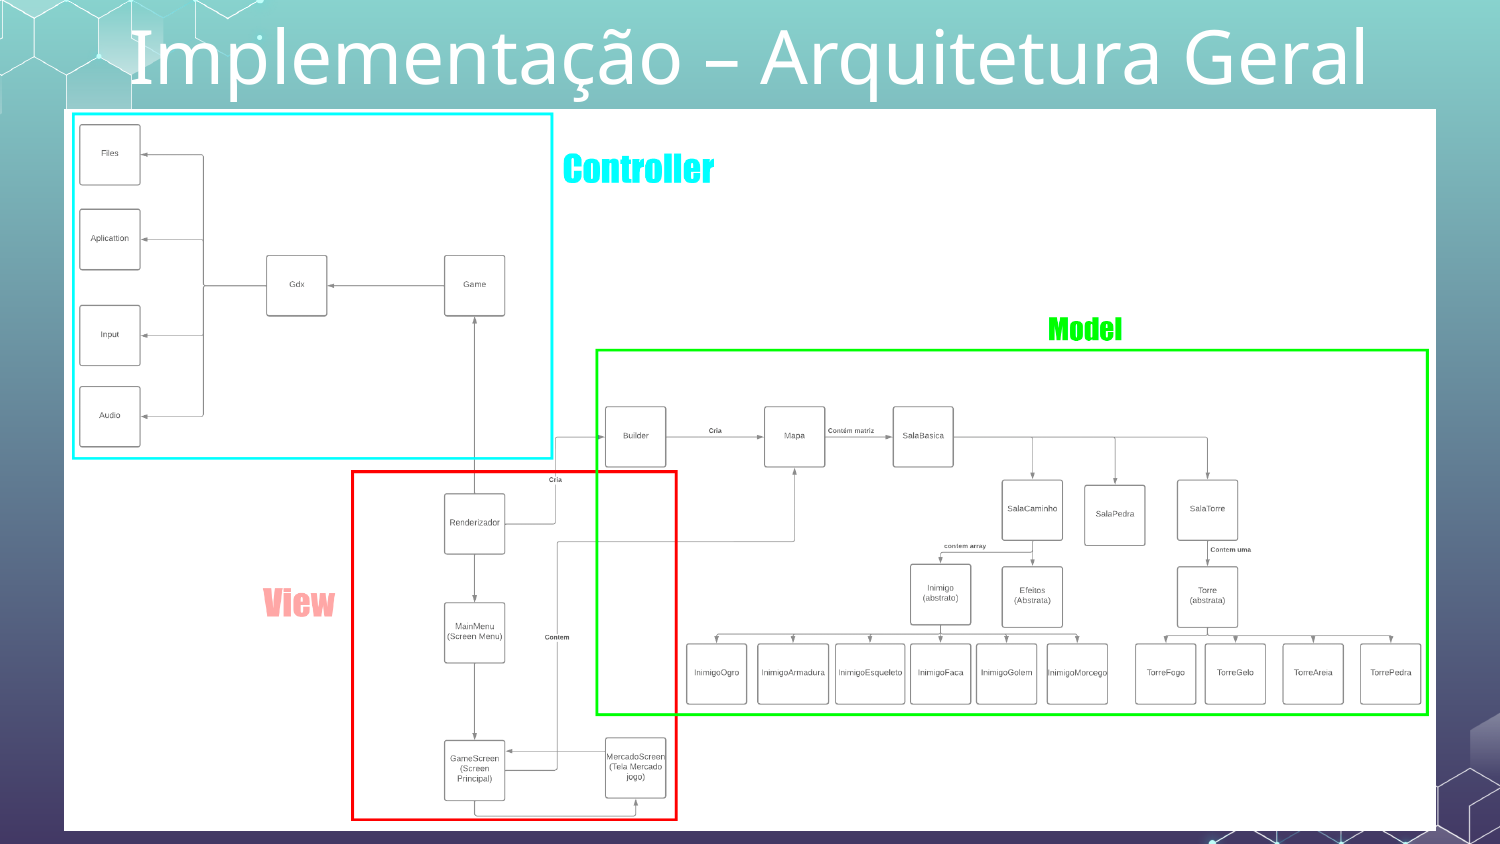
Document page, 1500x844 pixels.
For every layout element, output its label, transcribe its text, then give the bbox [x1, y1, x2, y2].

picture [0, 0, 1500, 844]
title Implementação – Arquitetura Geral [78, 0, 1422, 108]
